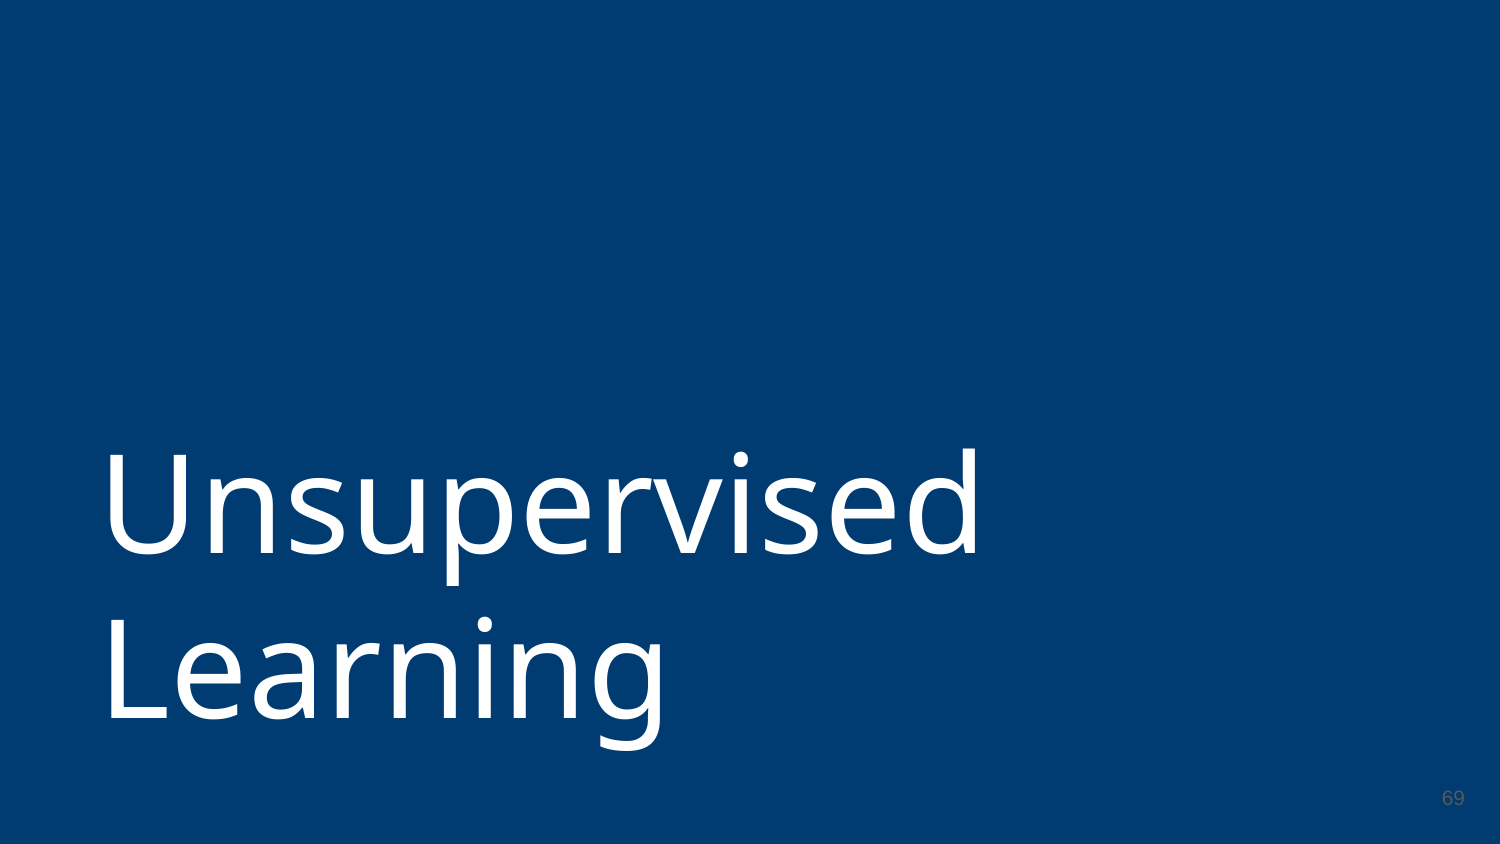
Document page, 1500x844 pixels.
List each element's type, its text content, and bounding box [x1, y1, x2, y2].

text_box Unsupervised Learning [83, 401, 1282, 761]
slide_number 69 [1389, 764, 1480, 830]
